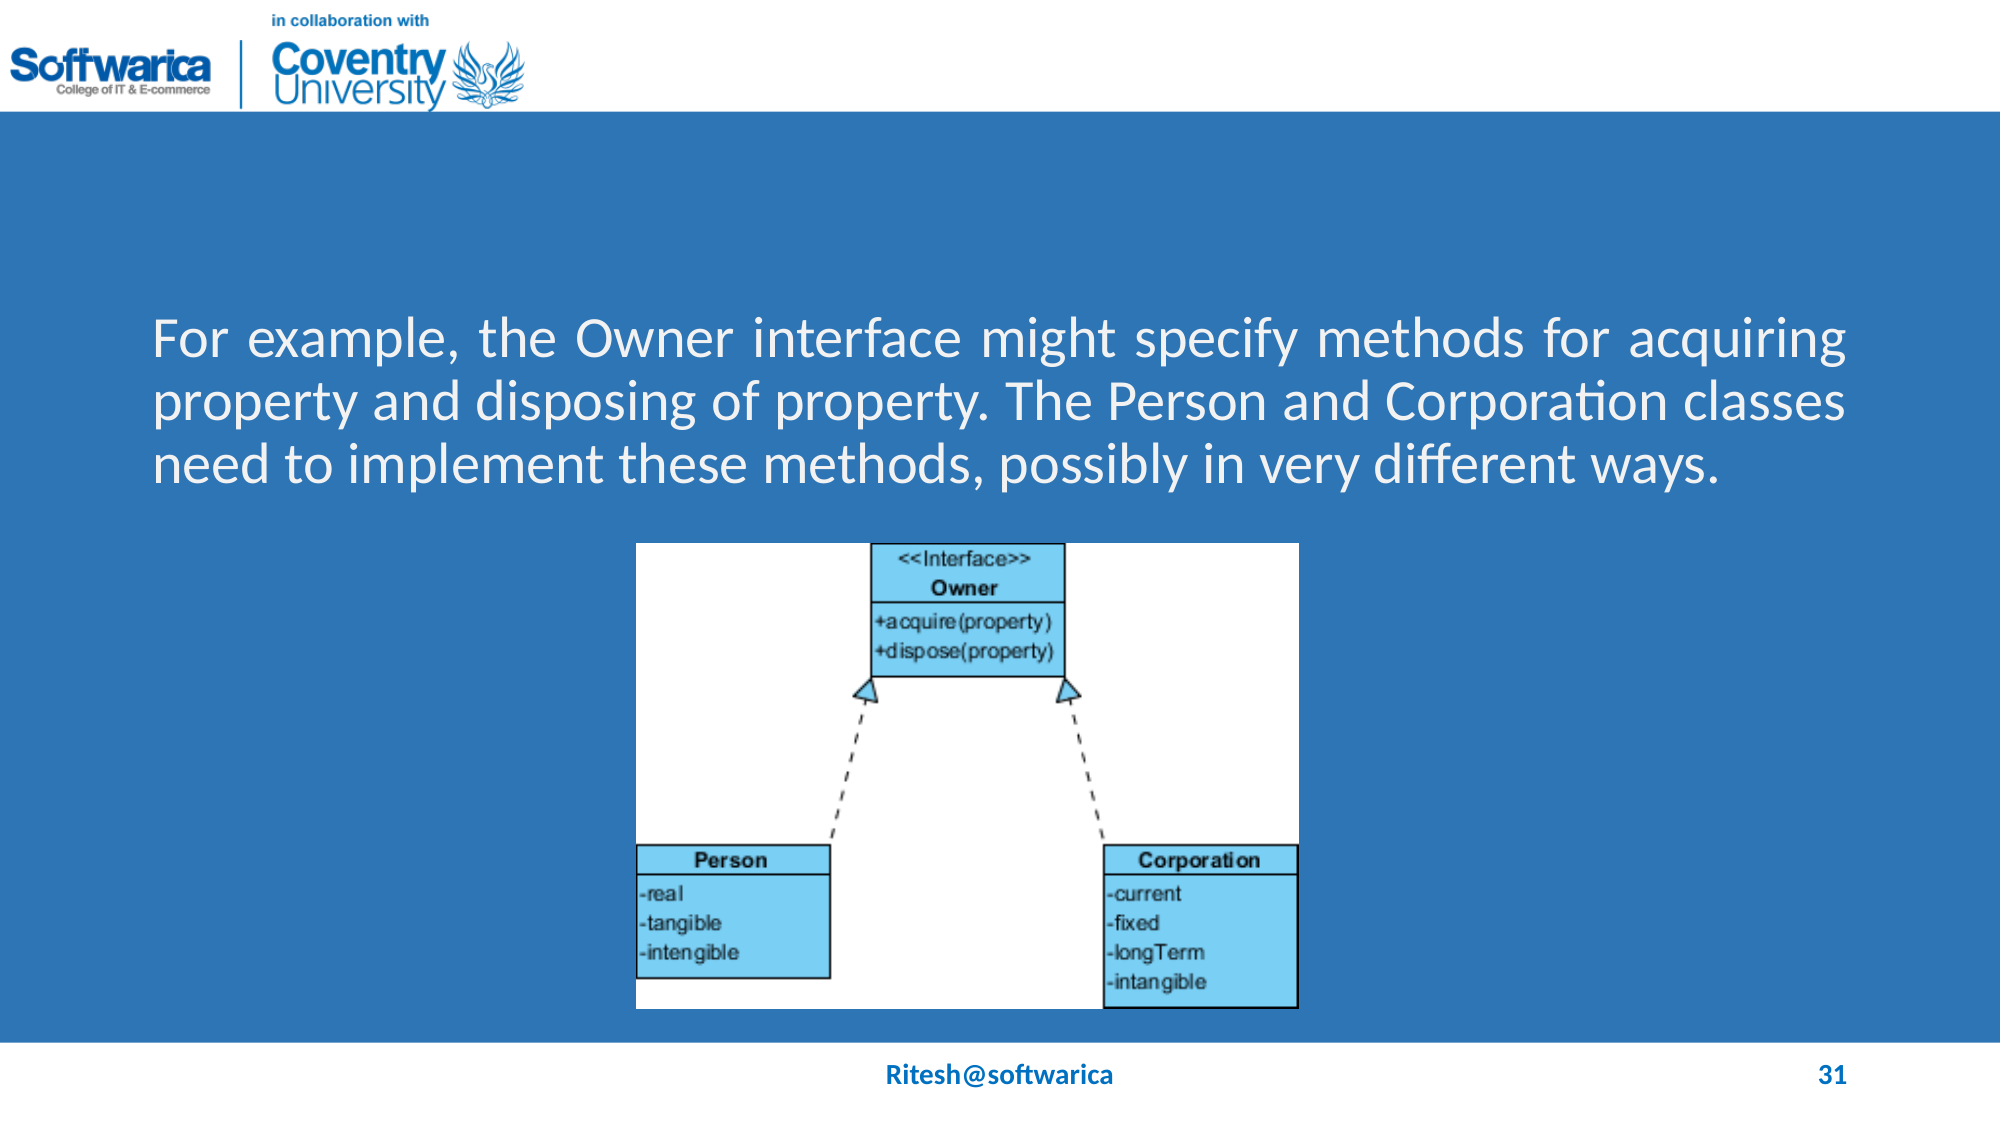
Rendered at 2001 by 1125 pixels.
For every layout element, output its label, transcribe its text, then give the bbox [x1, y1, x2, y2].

picture [636, 543, 1299, 1009]
picture [10, 14, 525, 112]
slide_number 31 [1412, 1042, 1863, 1103]
list For example, the Owner interface might specify methods for acquiring property and disposing of property. The Person and Corporation classes need to implement these methods, possibly in very different ways. [137, 299, 1863, 1014]
footer Ritesh@softwarica [662, 1042, 1338, 1103]
